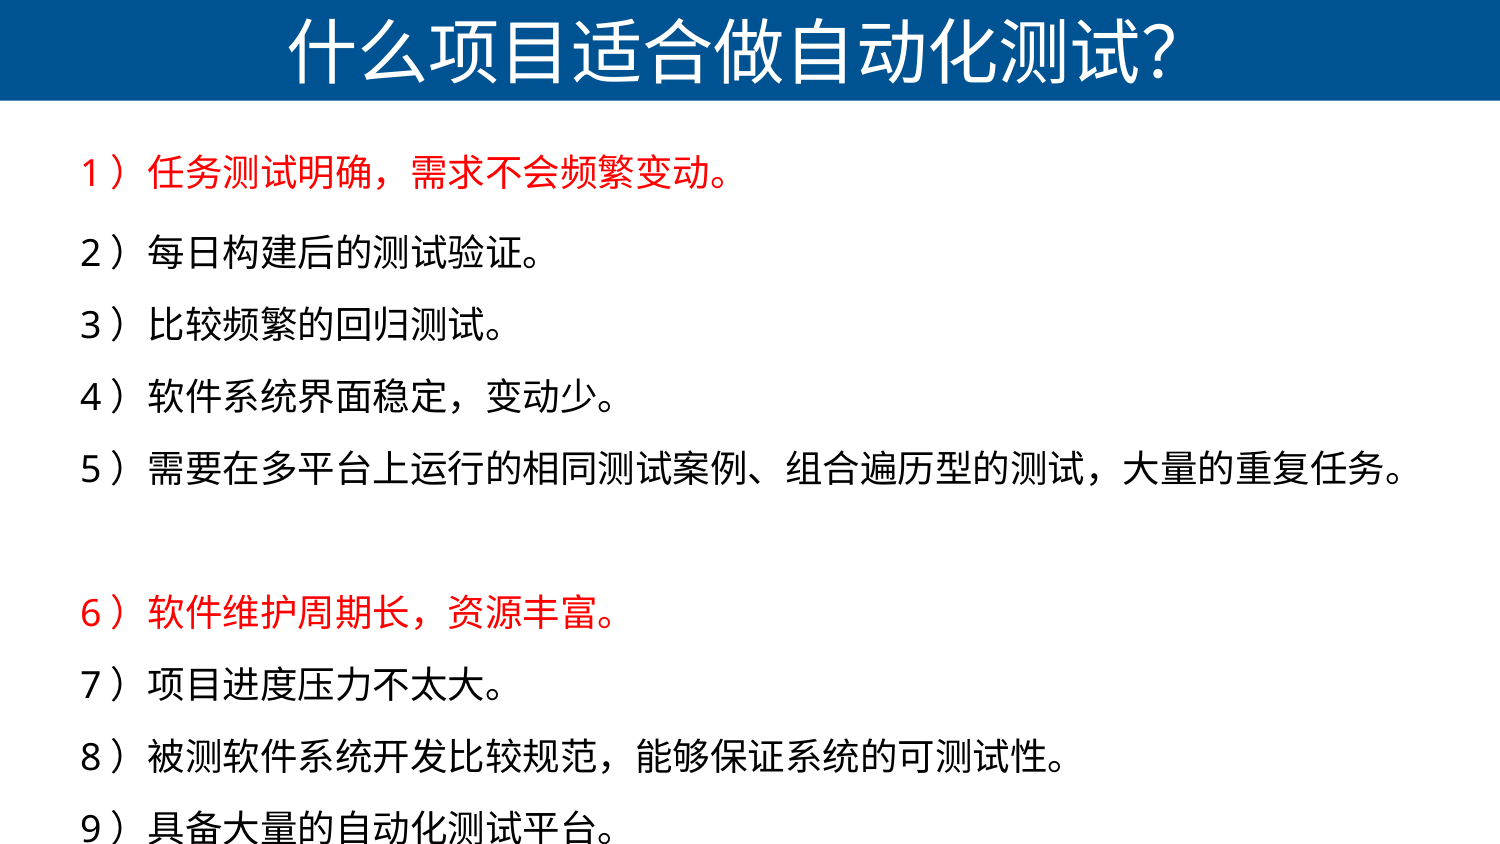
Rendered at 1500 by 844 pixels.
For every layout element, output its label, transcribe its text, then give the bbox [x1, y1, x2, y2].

list 1）任务测试明确，需求不会频繁变动。 2）每日构建后的测试验证。 3）比较频繁的回归测试。 4）软件系统界面稳定，变动少。 5）需要在多平台上运行的相同测试案例、组合遍历型的测试，大量的重复任务。 6）软件维护周期长，资源丰富。 7）项目进度压力不太大。 8）被测软件系统开发比较规范，能够保证系统的可测试性。 9）具备大量的自动化测试平台。 10）脚本重复利用率高。 [64, 114, 1415, 774]
title 什么项目适合做自动化测试？ [0, 0, 1500, 101]
